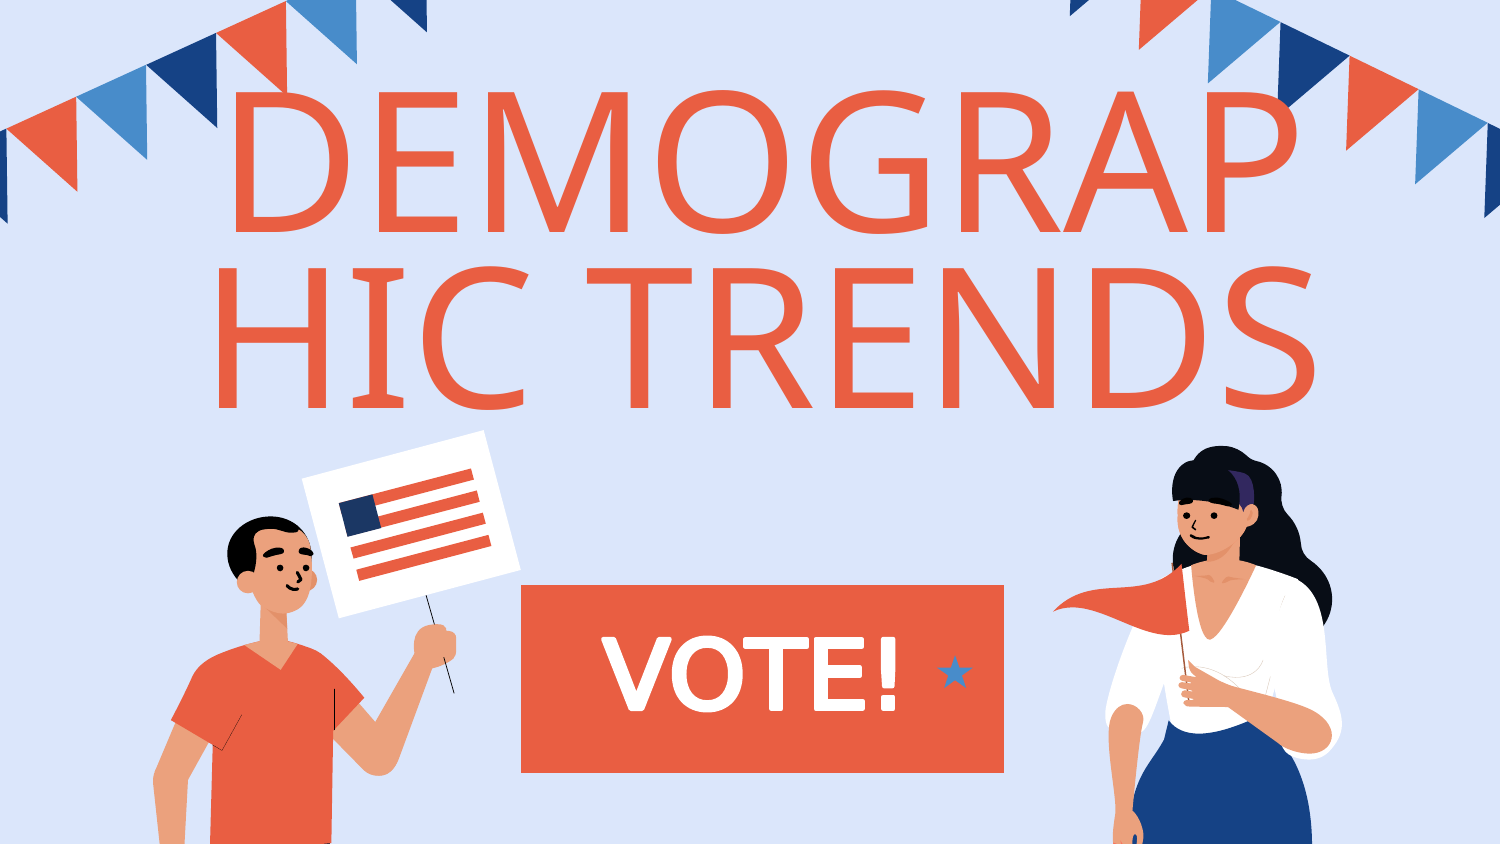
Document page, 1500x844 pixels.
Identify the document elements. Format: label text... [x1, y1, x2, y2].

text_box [124, 429, 522, 844]
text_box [520, 585, 1005, 774]
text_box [1052, 445, 1348, 844]
title DEMOGRAPHIC TRENDS [154, 76, 1371, 422]
